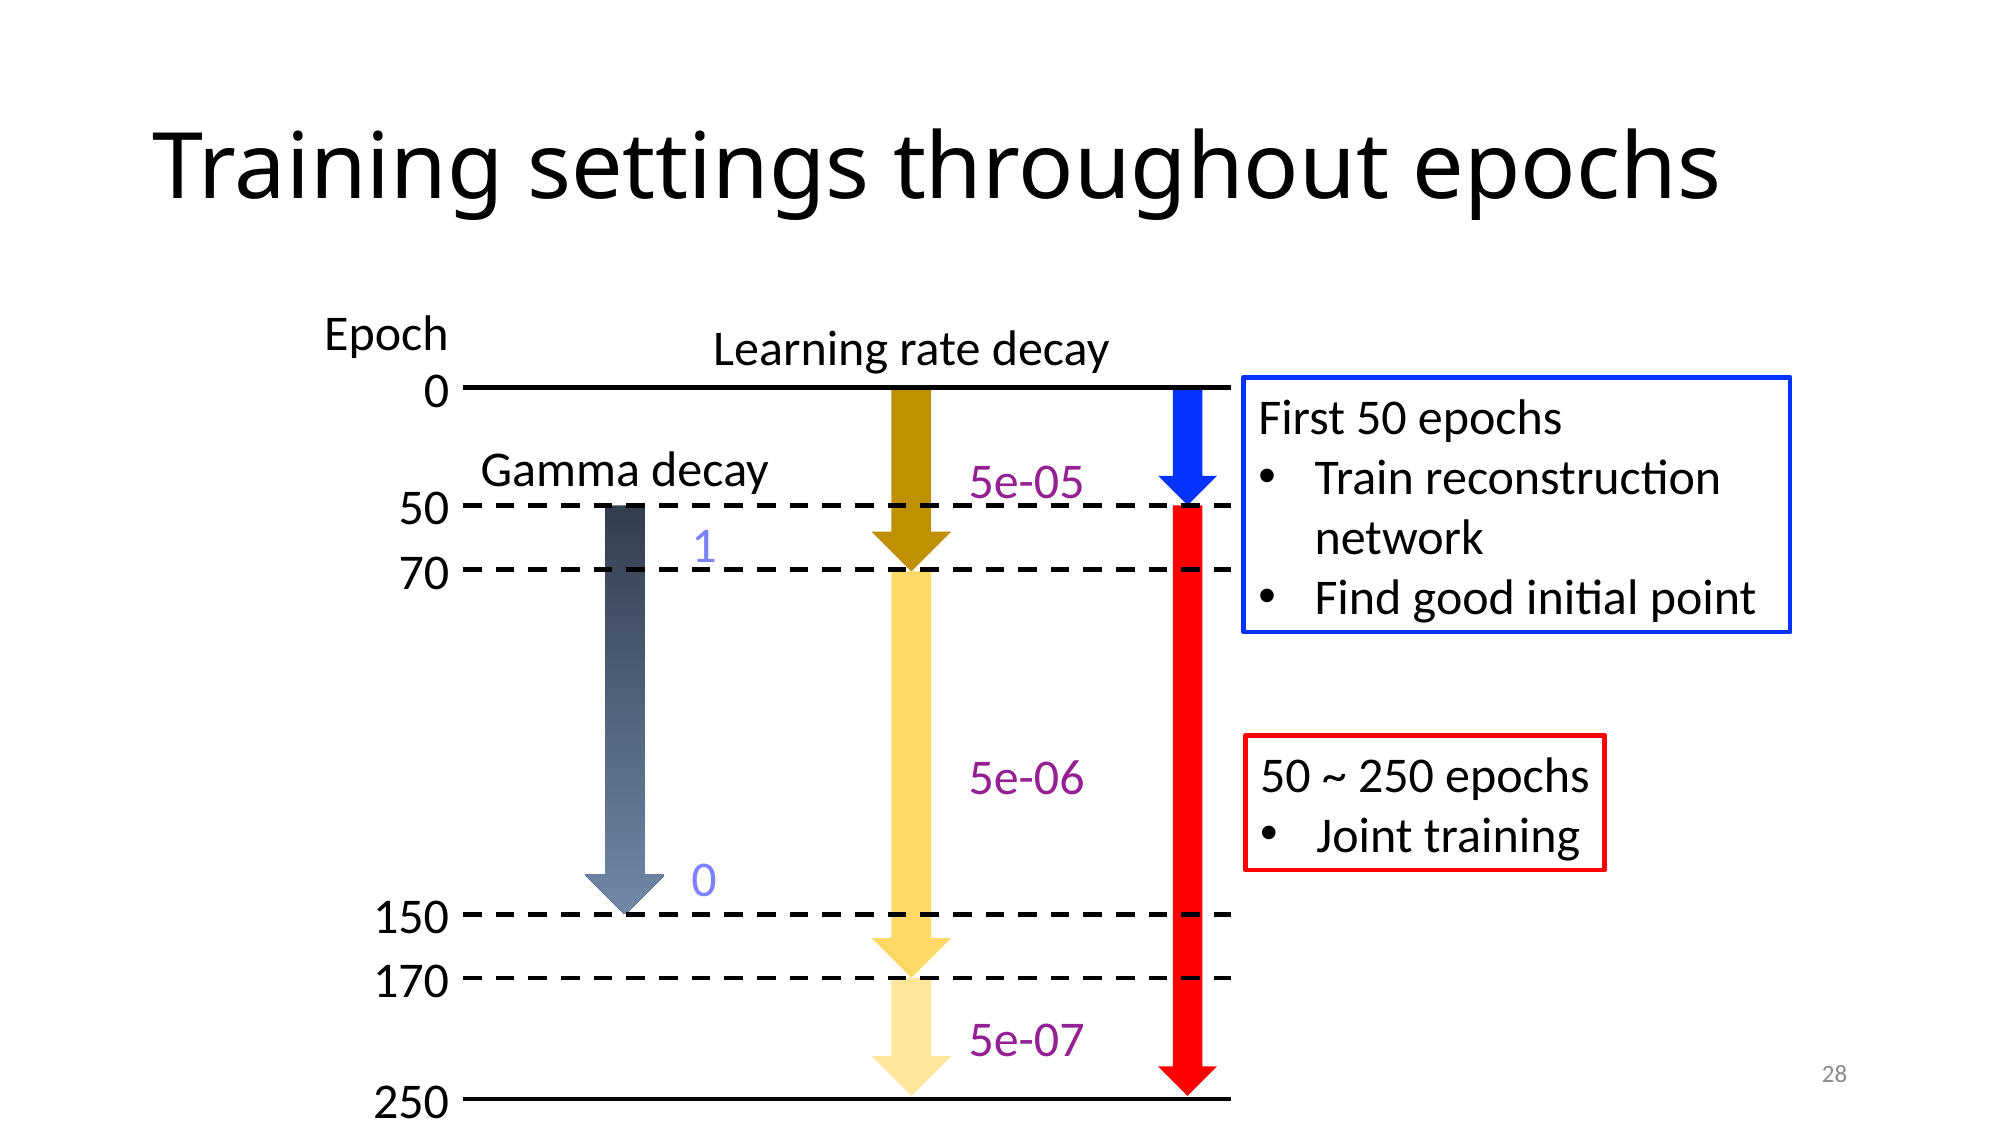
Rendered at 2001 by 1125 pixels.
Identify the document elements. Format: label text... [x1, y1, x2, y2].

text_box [308, 292, 1791, 1125]
title Training settings throughout epochs [137, 59, 1863, 278]
slide_number 28 [1791, 1042, 1863, 1103]
